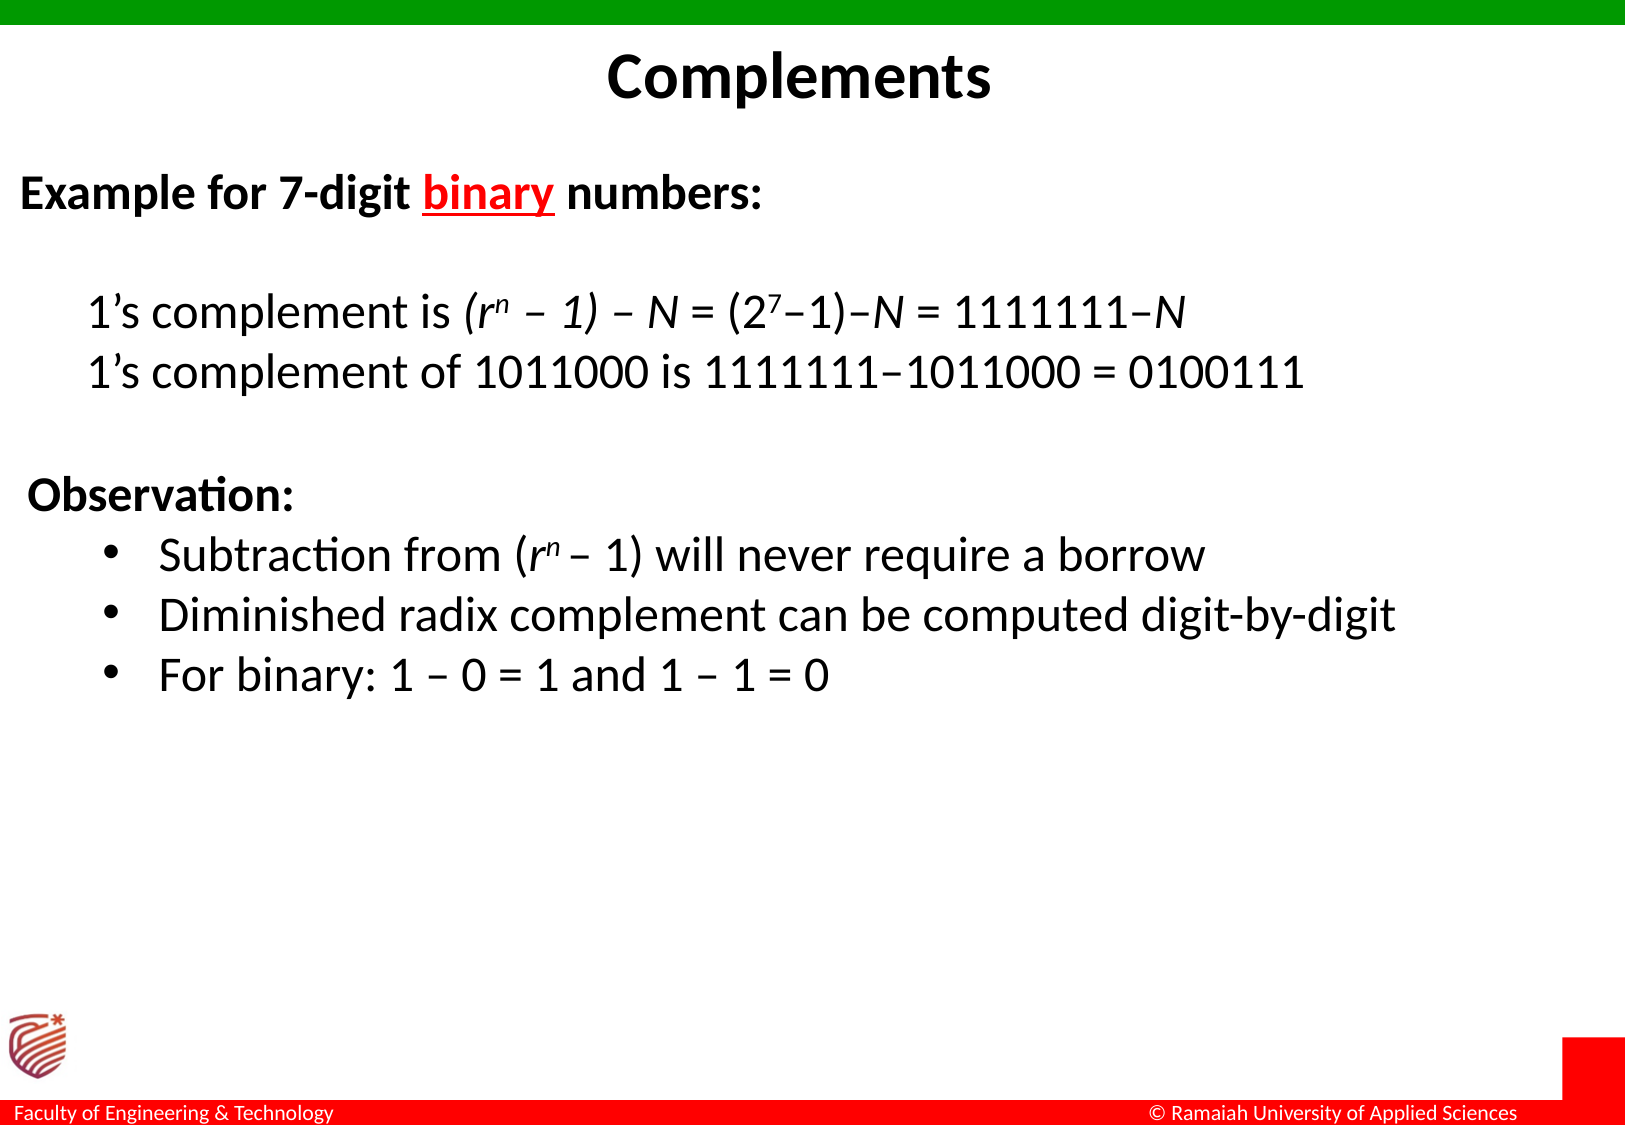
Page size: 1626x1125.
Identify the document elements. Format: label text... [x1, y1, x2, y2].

text_box Complements [124, 24, 1475, 213]
text_box Observation: Subtraction from (rn – 1) will never require a borrow Diminished radix complement can be computed digit-by-digit For binary: 1 – 0 = 1 and 1 – 1 = 0 [12, 453, 1475, 709]
text_box 1’s complement is (rn – 1) – N = (27–1)–N = 1111111–N 1’s complement of 1011000 is 1111111–1011000 = 0100111 [0, 271, 1620, 406]
text_box Example for 7-digit binary numbers: [5, 151, 779, 227]
picture [1, 999, 77, 1084]
